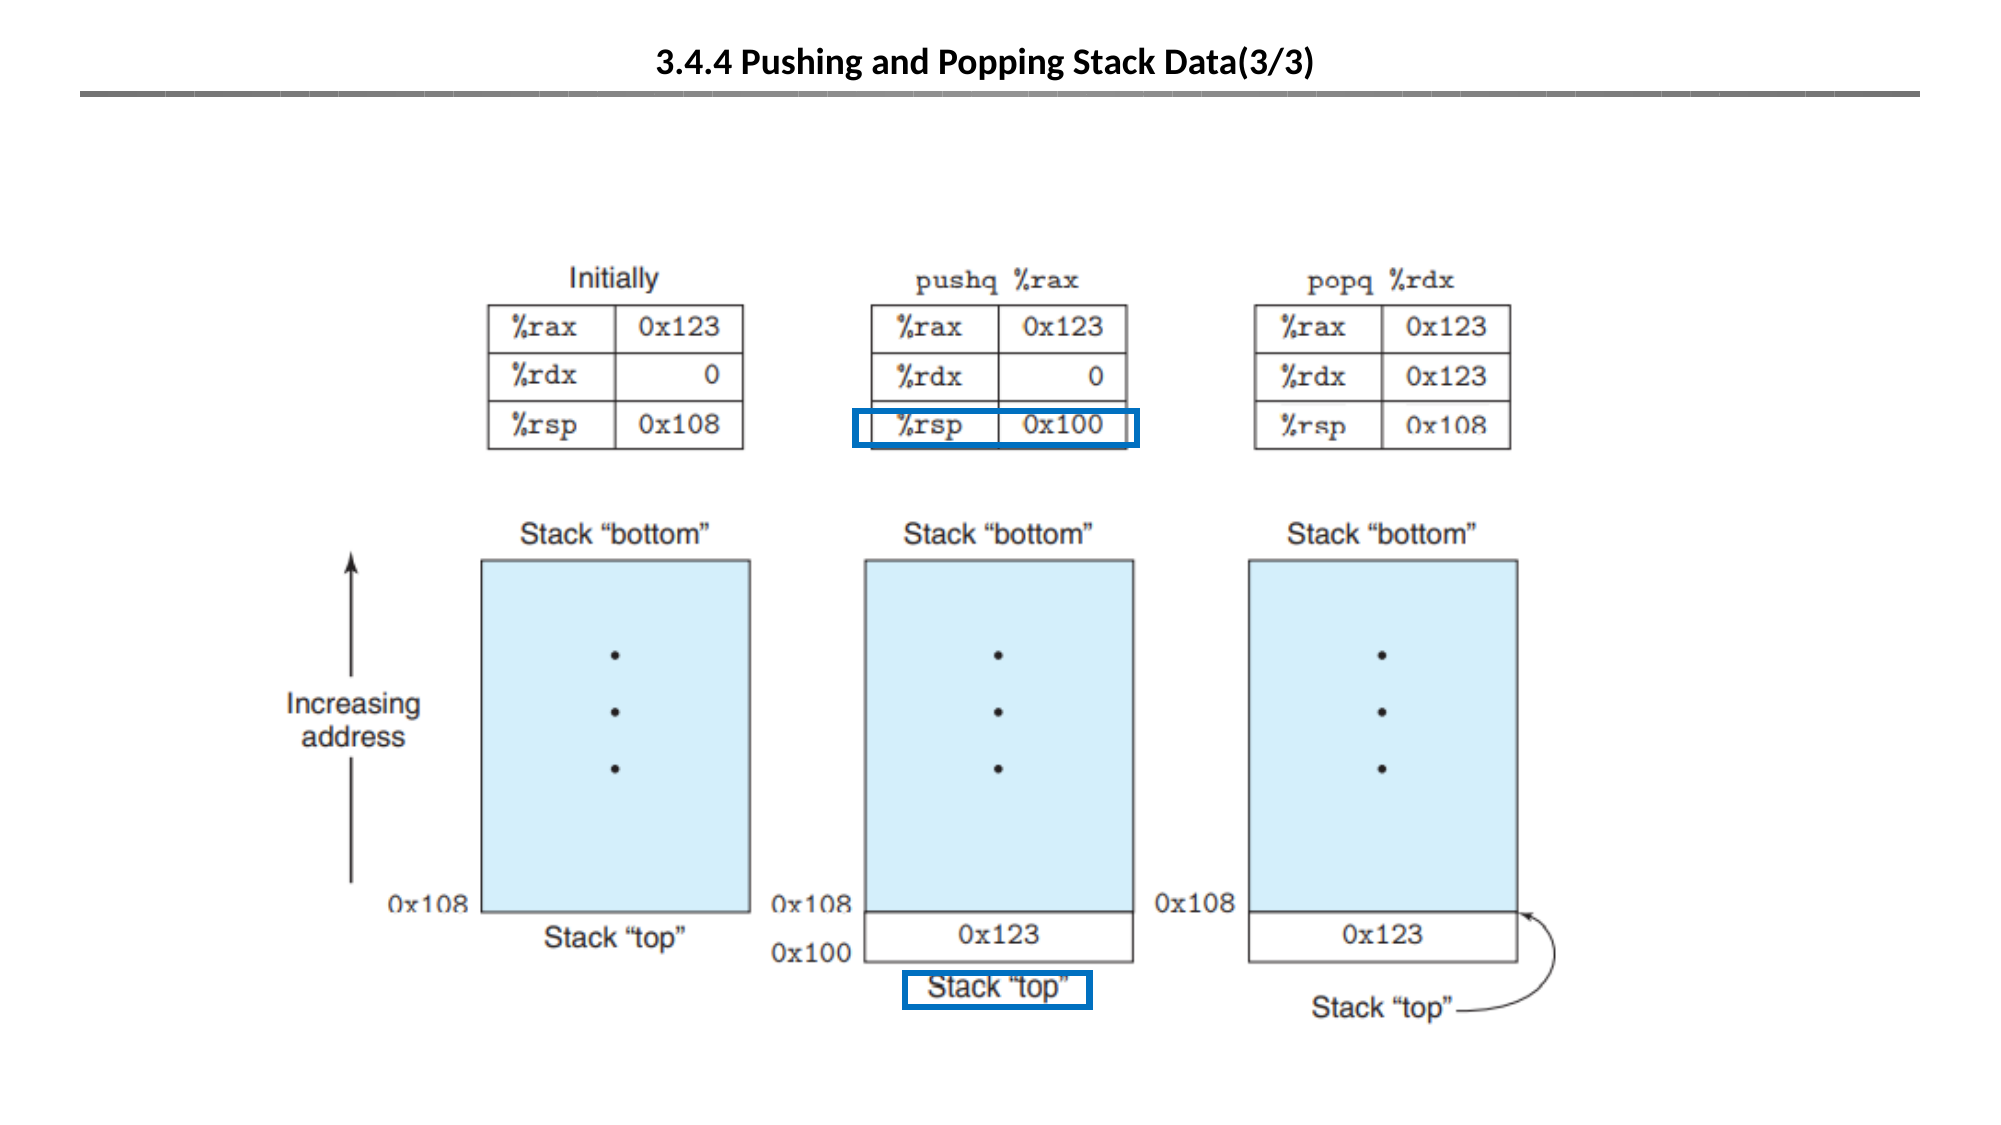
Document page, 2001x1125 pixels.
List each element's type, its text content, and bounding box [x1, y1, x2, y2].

text_box 3.4.4 Pushing and Popping Stack Data(3/3) [640, 29, 1671, 90]
picture [140, 221, 1671, 1035]
text_box [78, 89, 1922, 99]
